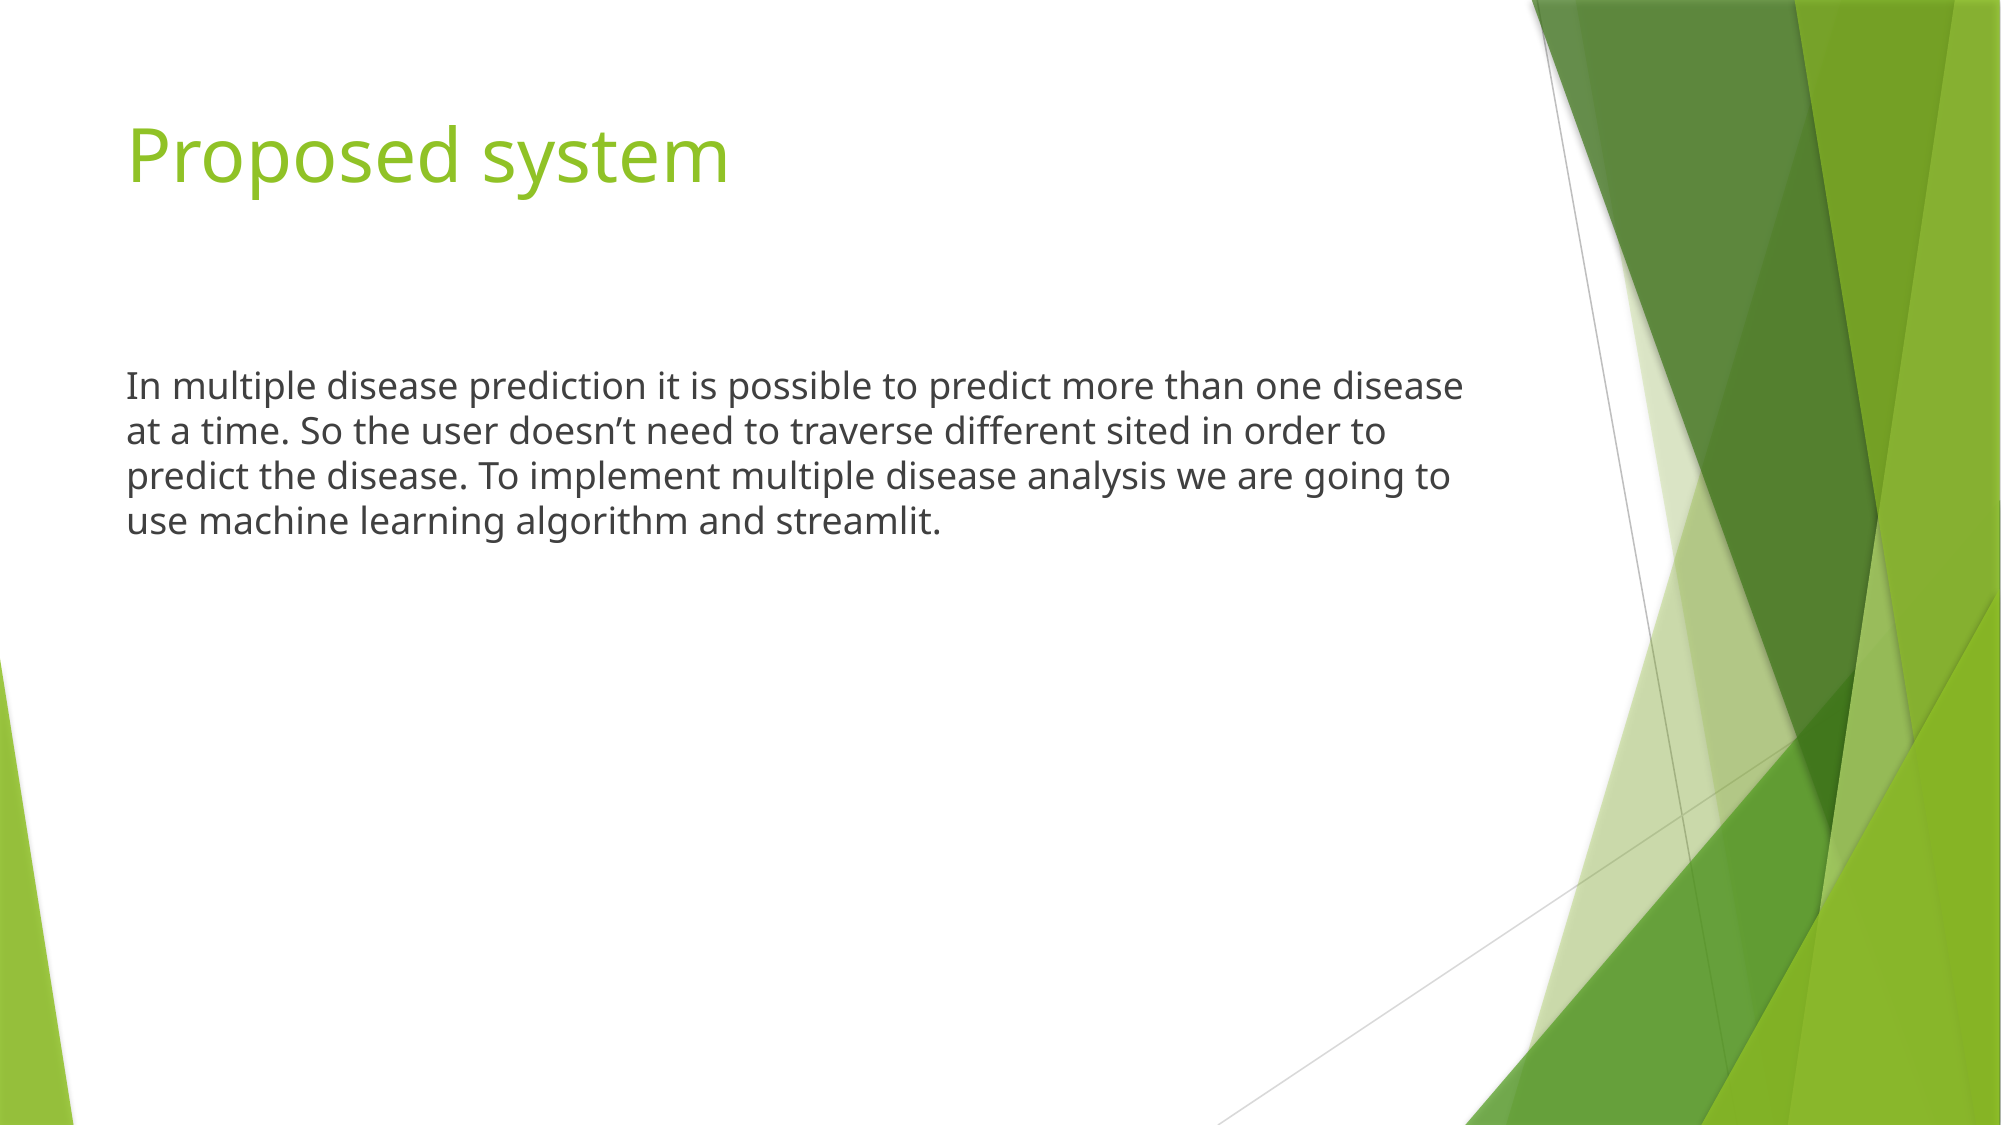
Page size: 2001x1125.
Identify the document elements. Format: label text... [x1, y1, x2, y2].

list In multiple disease prediction it is possible to predict more than one disease at a time. So the user doesn’t need to traverse different sited in order to predict the disease. To implement multiple disease analysis we are going to use machine learning algorithm and streamlit. [111, 354, 1522, 992]
title Proposed system [111, 99, 1522, 317]
